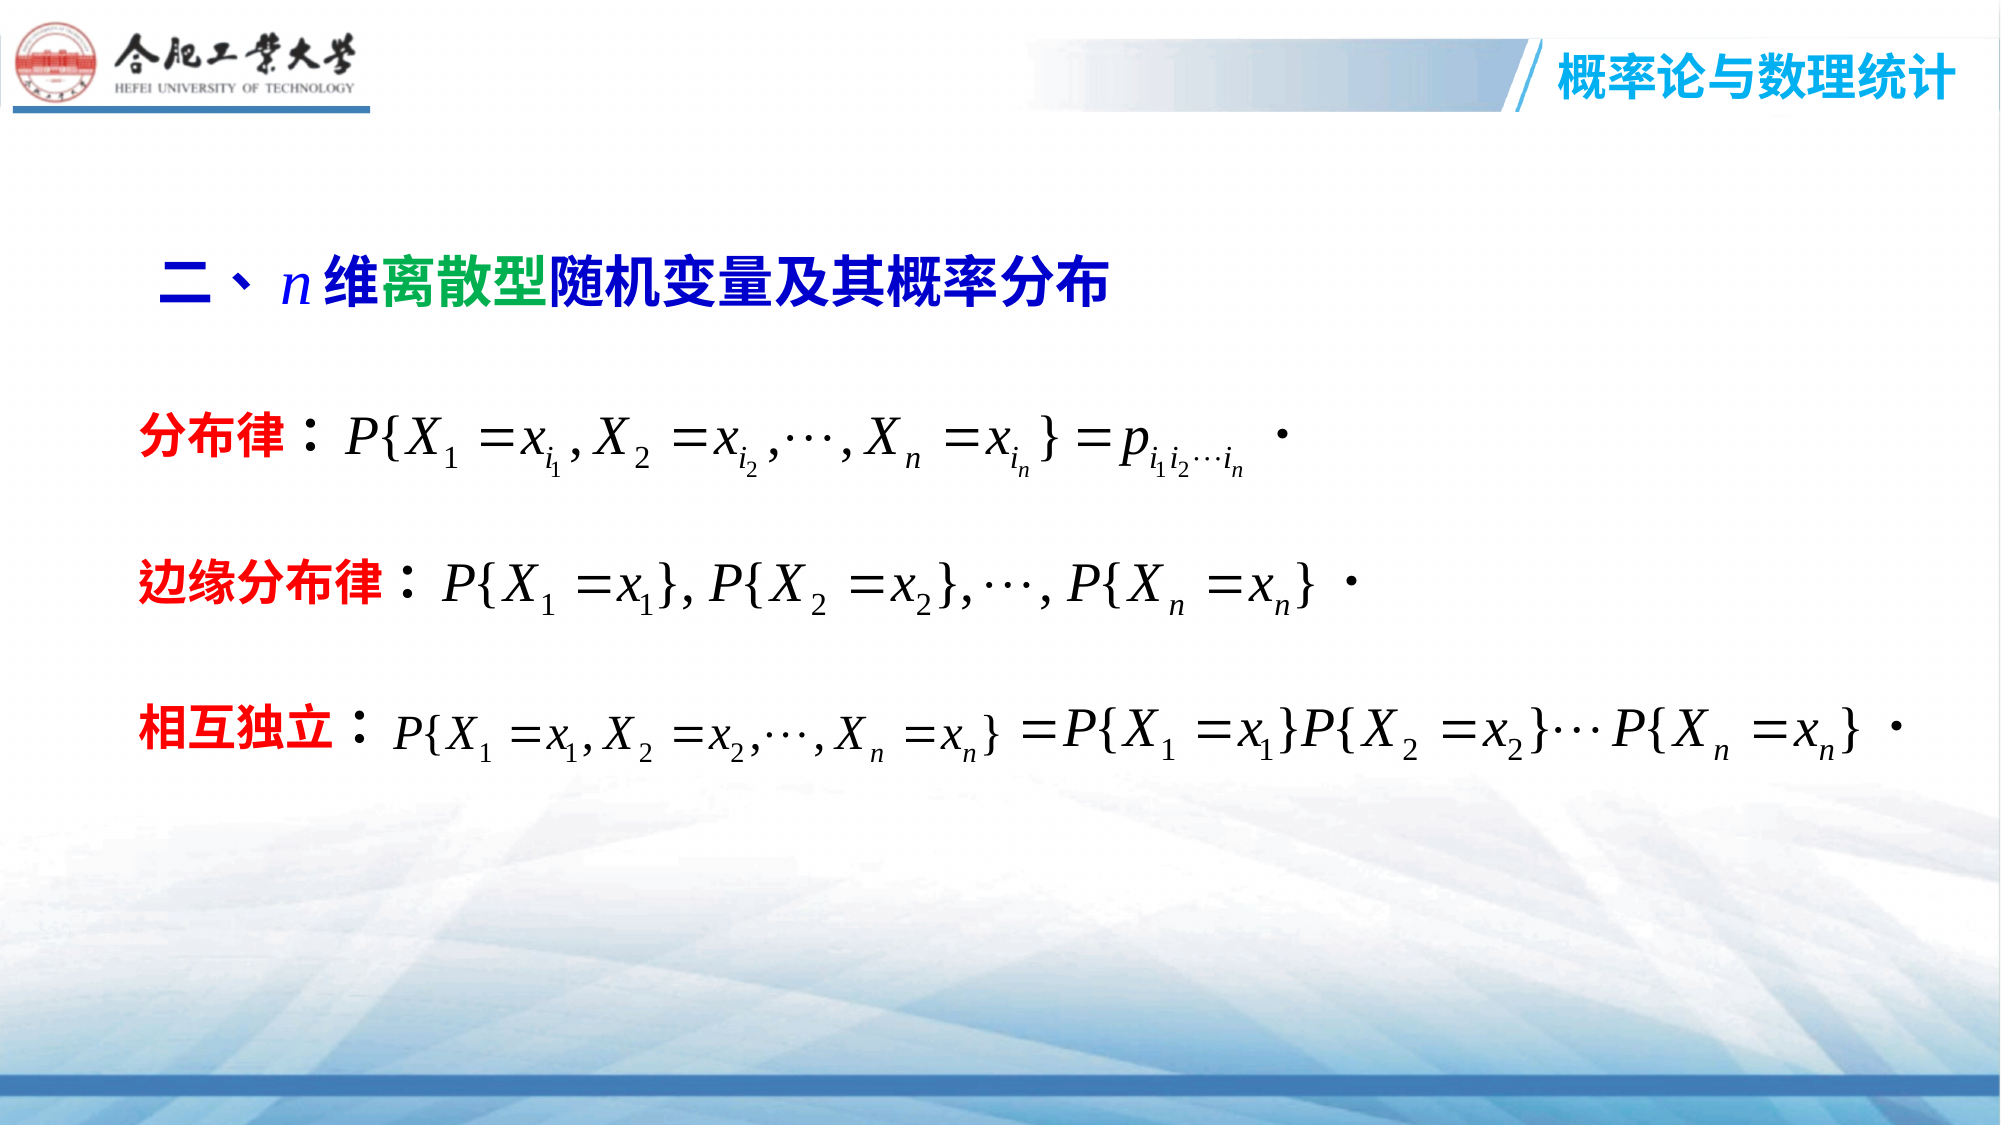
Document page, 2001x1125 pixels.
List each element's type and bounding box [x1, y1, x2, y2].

picture [0, 0, 2001, 1125]
text_box [138, 370, 1924, 860]
text_box [157, 219, 1328, 370]
